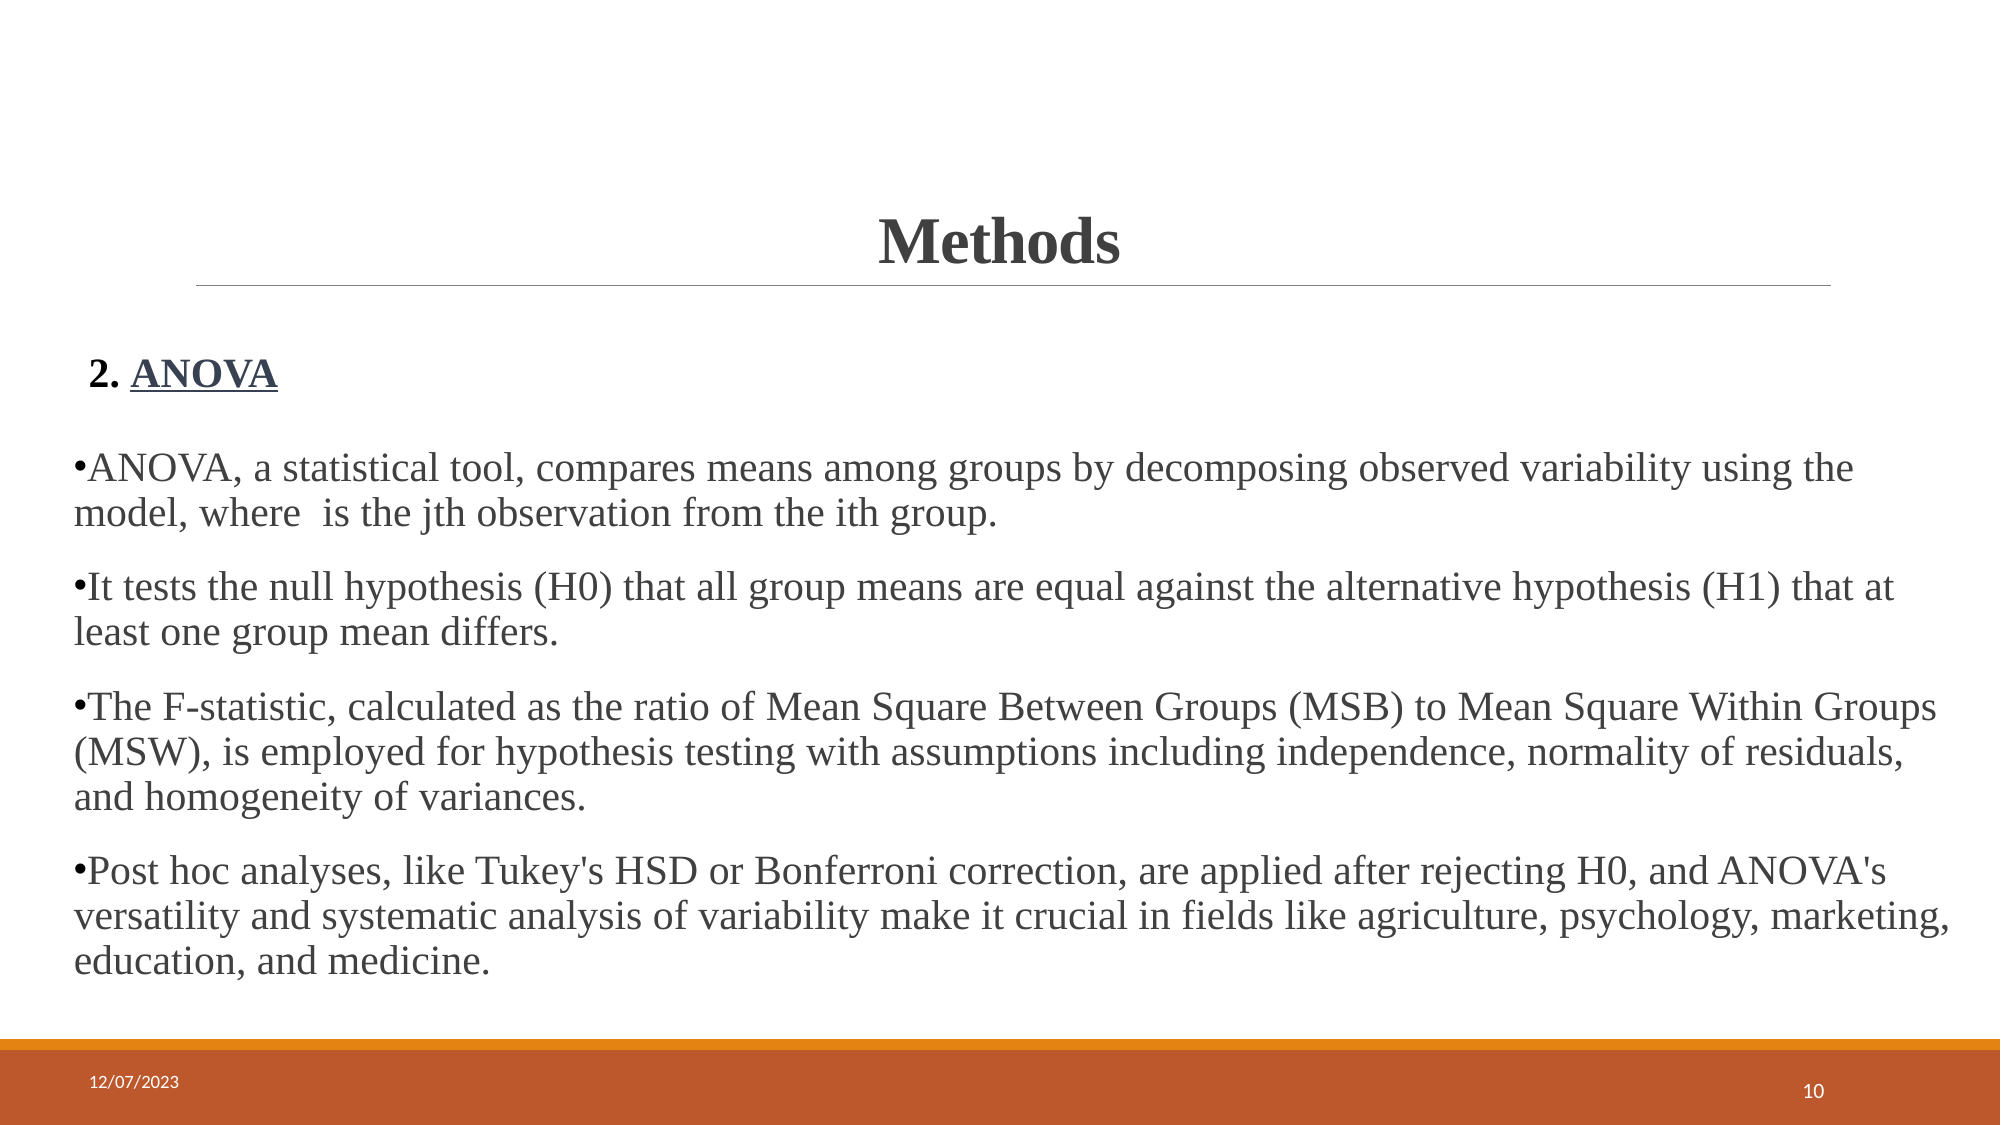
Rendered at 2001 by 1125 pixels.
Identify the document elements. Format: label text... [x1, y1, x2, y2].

title Methods [504, 160, 1496, 285]
text_box 2. ANOVA [73, 338, 294, 454]
slide_number 10 [1624, 1059, 1840, 1120]
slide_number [73, 1042, 317, 1119]
